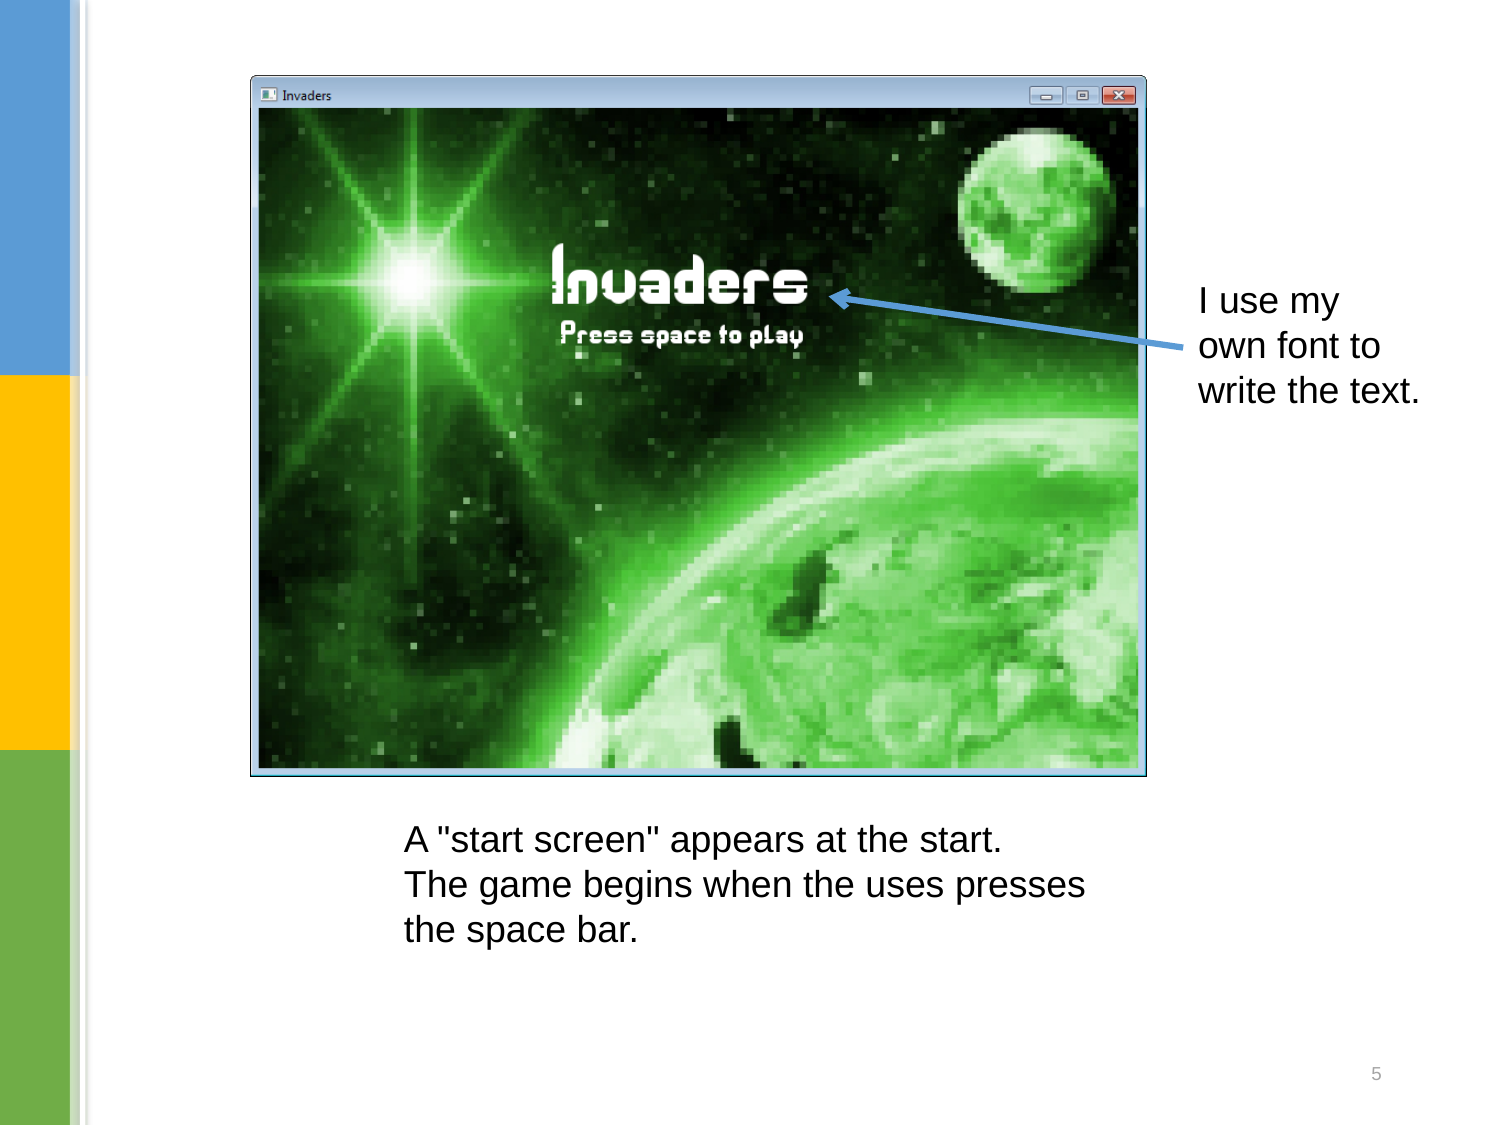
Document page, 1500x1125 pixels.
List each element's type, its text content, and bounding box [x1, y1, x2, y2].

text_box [828, 295, 1184, 349]
picture [249, 75, 1147, 777]
text_box A "start screen" appears at the start. The game begins when the uses presses the space bar. [389, 807, 1058, 992]
text_box I use my own font to write the text. [1183, 269, 1450, 427]
slide_number 5 [993, 1042, 1397, 1103]
